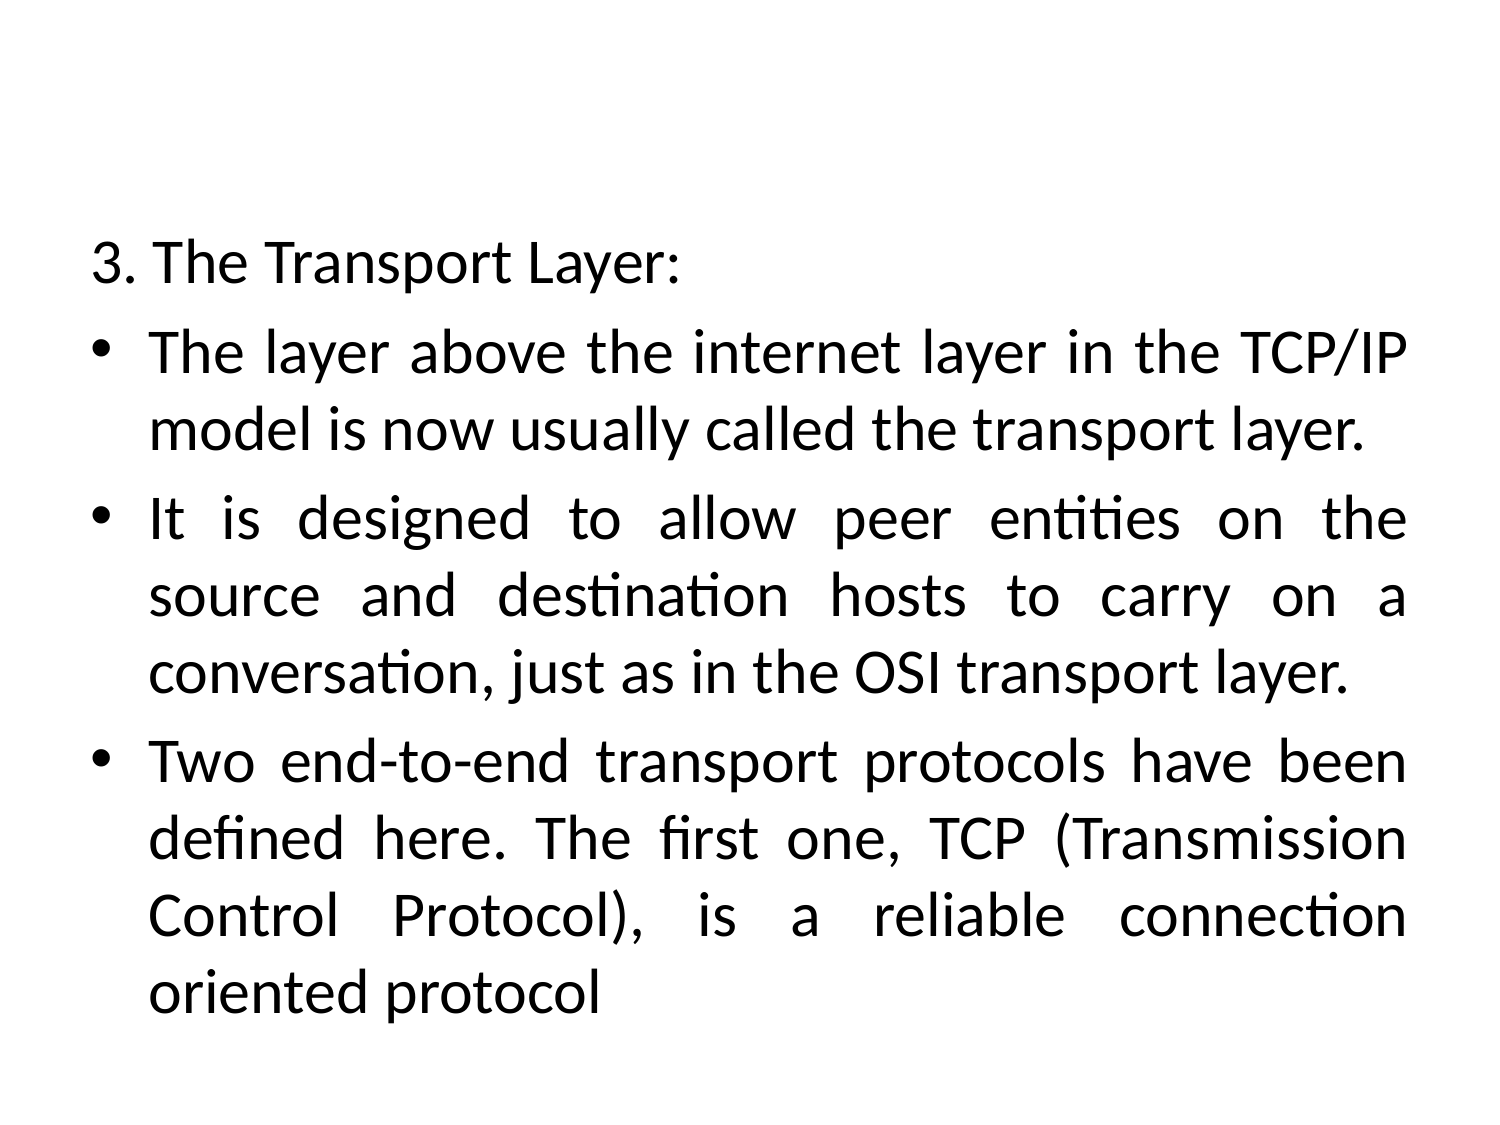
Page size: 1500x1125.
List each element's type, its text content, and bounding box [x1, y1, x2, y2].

list 3. The Transport Layer: The layer above the internet layer in the TCP/IP model is now usually called the transport layer. It is designed to allow peer entities on the source and destination hosts to carry on a conversation, just as in the OSI transport layer. Two end-to-end transport protocols have been defined here. The first one, TCP (Transmission Control Protocol), is a reliable connection oriented protocol [75, 212, 1425, 1050]
